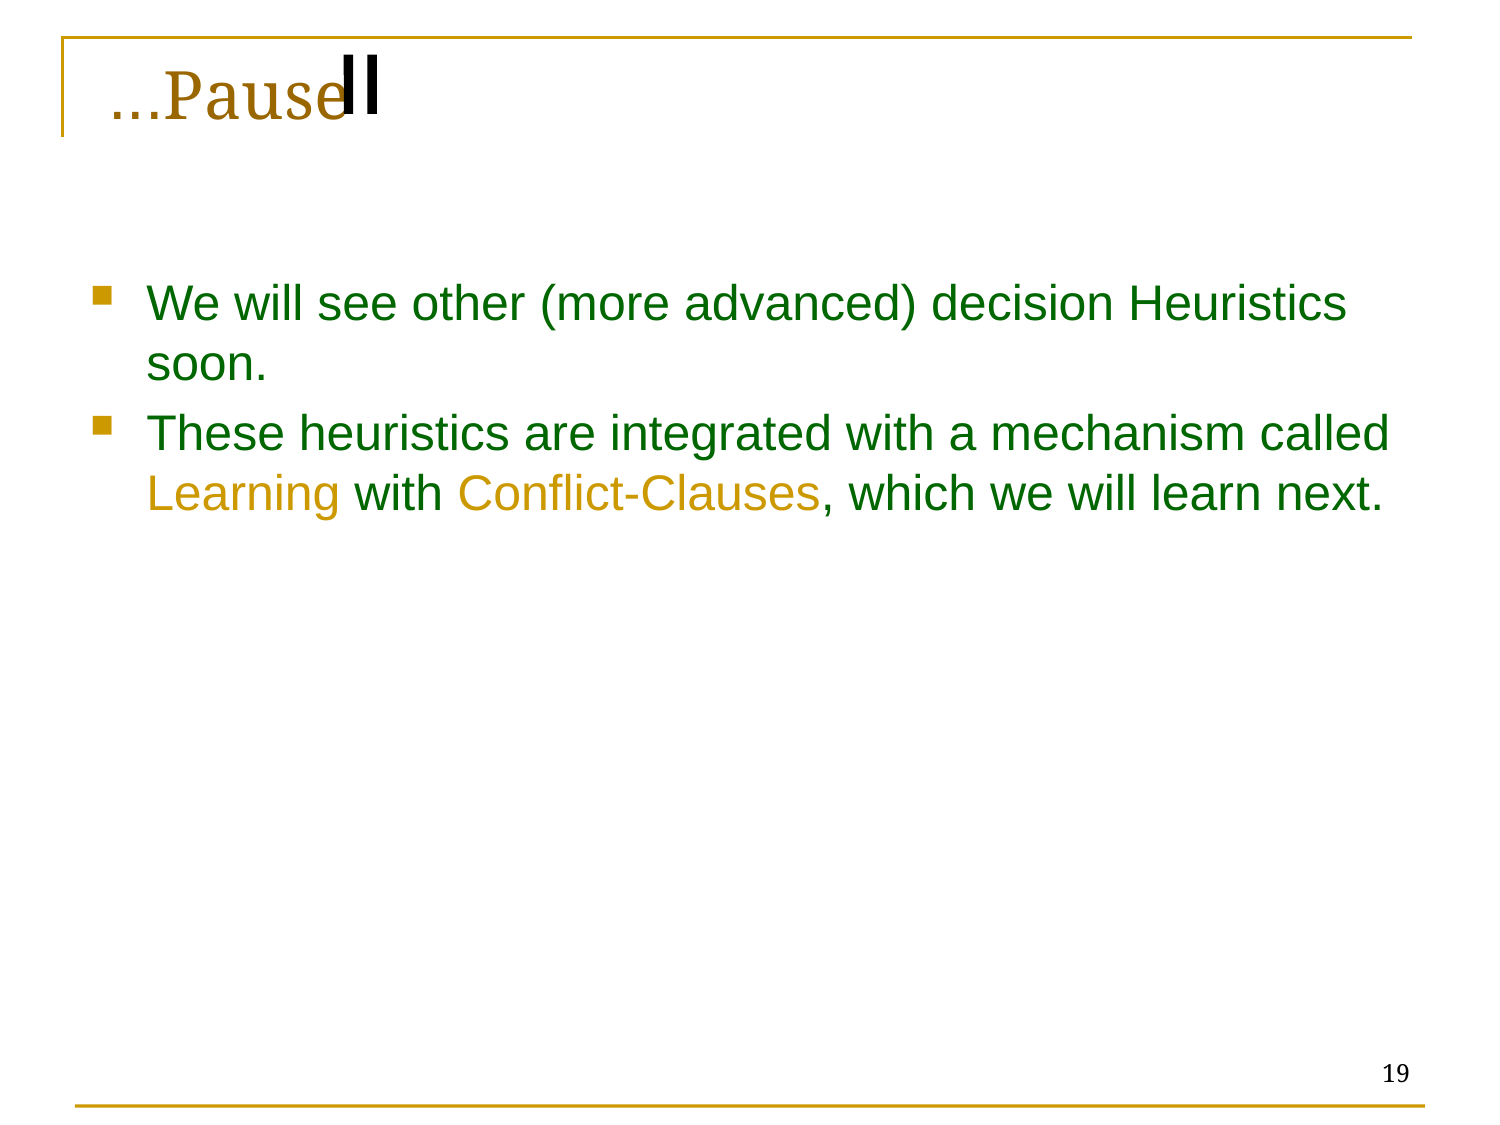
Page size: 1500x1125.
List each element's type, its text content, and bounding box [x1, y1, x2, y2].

title Pause... [74, 45, 1426, 233]
slide_number 19 [1074, 1024, 1425, 1100]
list We will see other (more advanced) decision Heuristics soon. These heuristics are integrated with a mechanism called Learning with Conflict-Clauses, which we will learn next. [74, 262, 1426, 1006]
